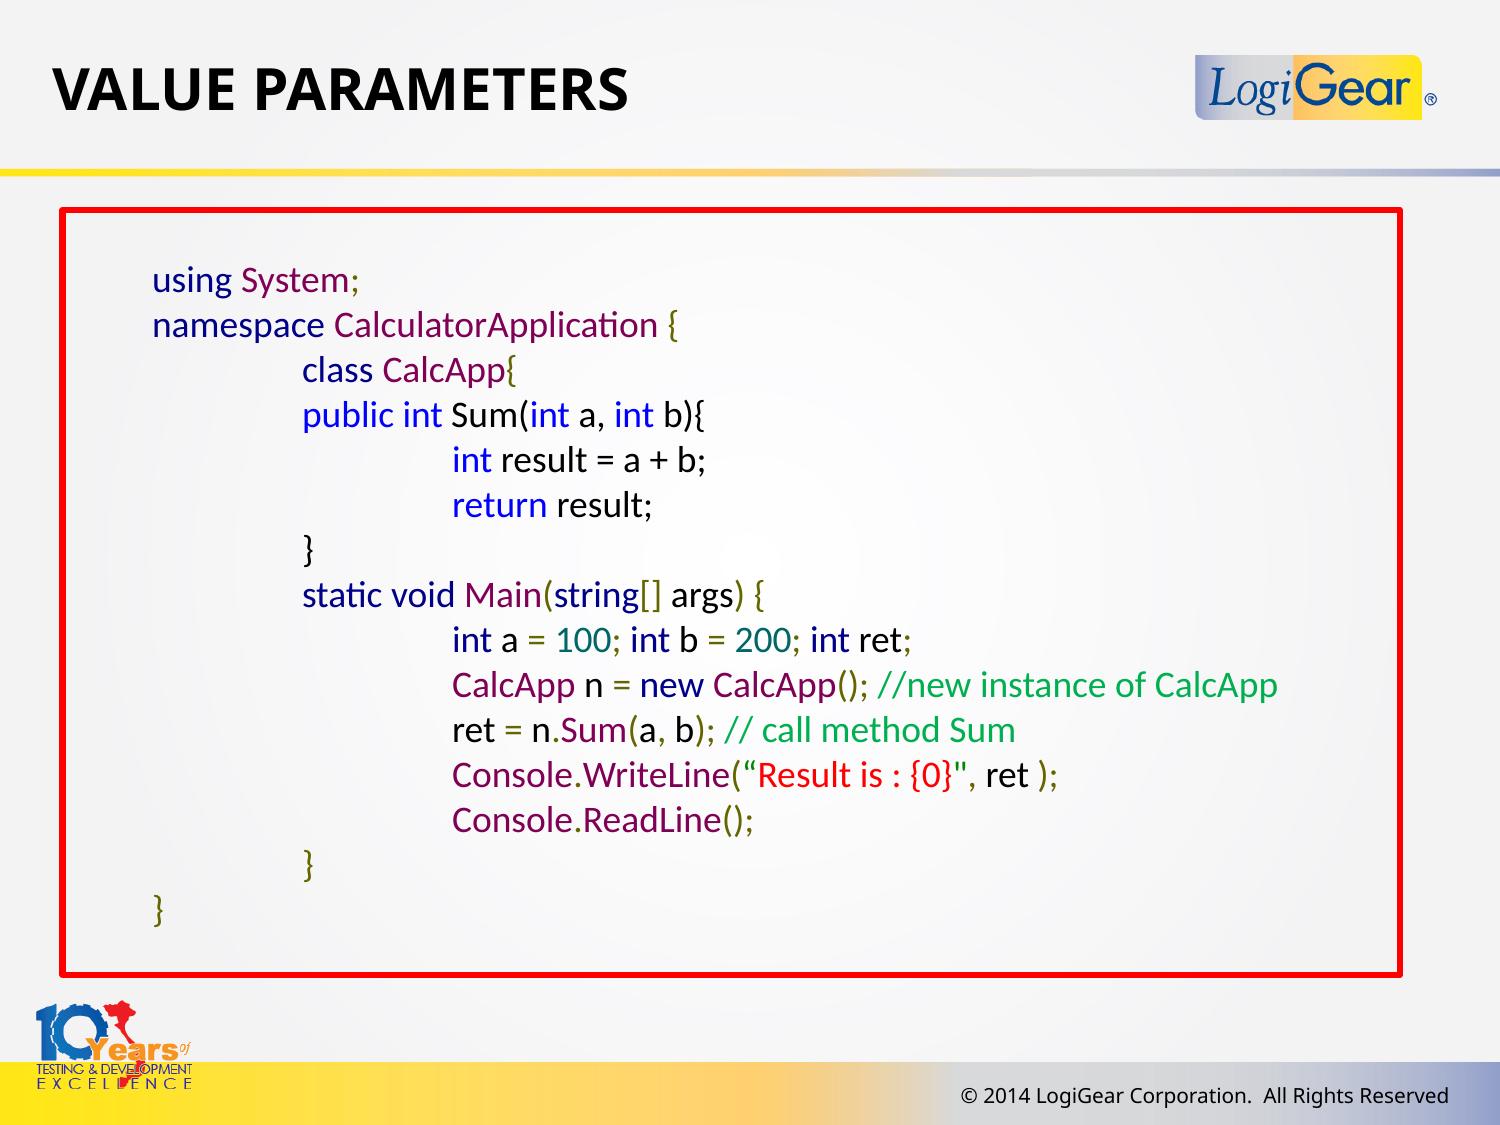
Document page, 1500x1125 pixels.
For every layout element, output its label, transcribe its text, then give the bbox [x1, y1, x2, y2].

title Value parameters [37, 37, 1188, 138]
text_box using System; namespace CalculatorApplication { class CalcApp{ public int Sum(int a, int b){ int result = a + b; return result; } static void Main(string[] args) { int a = 100; int b = 200; int ret; CalcApp n = new CalcApp(); //new instance of CalcApp ret = n.Sum(a, b); // call method Sum Console.WriteLine(“Result is : {0}", ret ); Console.ReadLine(); } } [60, 208, 1402, 977]
picture [0, 0, 1500, 1125]
list [50, 187, 1425, 1005]
